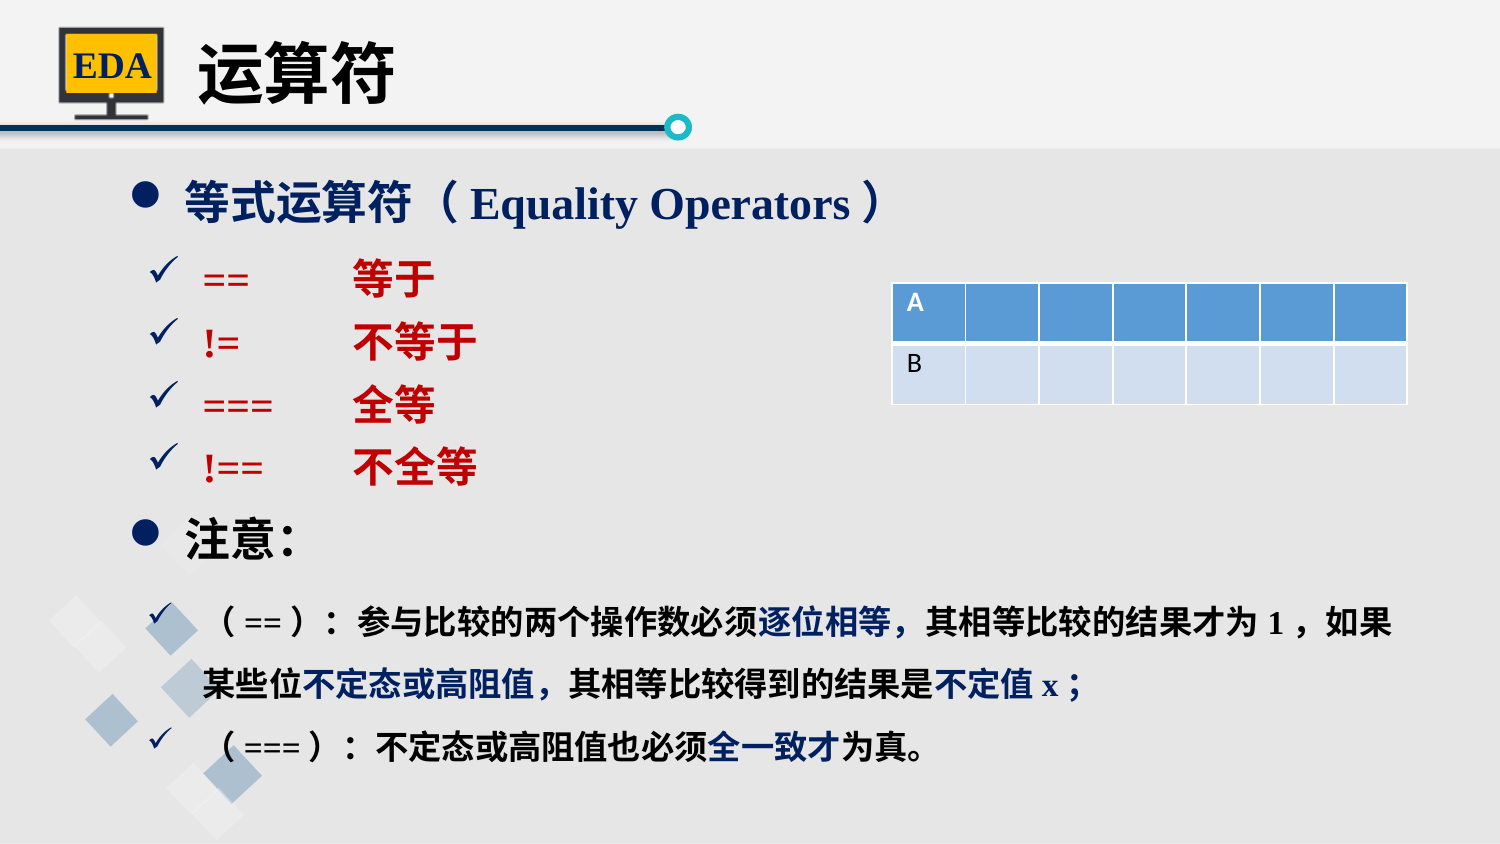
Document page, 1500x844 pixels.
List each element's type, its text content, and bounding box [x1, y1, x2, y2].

table_cell [1261, 346, 1333, 404]
text_box 等式运算符（Equality Operators） == 等于 != 不等于 === 全等 !== 不全等 注意： （==）：参与比较的两个操作数必须逐位相等，其相等比较的结果才为1，如果某些位不定态或高阻值，其相等比较得到的结果是不定值x； （===）：不定态或高阻值也必须全一致才为真。 [75, 158, 1408, 773]
text_box 运算符 [182, 0, 1476, 159]
table_header [1114, 284, 1185, 341]
table_header [1187, 284, 1259, 341]
table_cell [1335, 346, 1406, 404]
table_cell [966, 346, 1038, 404]
table_header [1335, 284, 1406, 341]
table_header [1261, 284, 1333, 341]
table_cell [1040, 346, 1112, 404]
table_cell [1187, 346, 1259, 404]
table_header A [893, 284, 965, 341]
table_header [1040, 284, 1112, 341]
table_header [966, 284, 1038, 341]
table_cell B [893, 346, 965, 404]
table_cell [1114, 346, 1185, 404]
